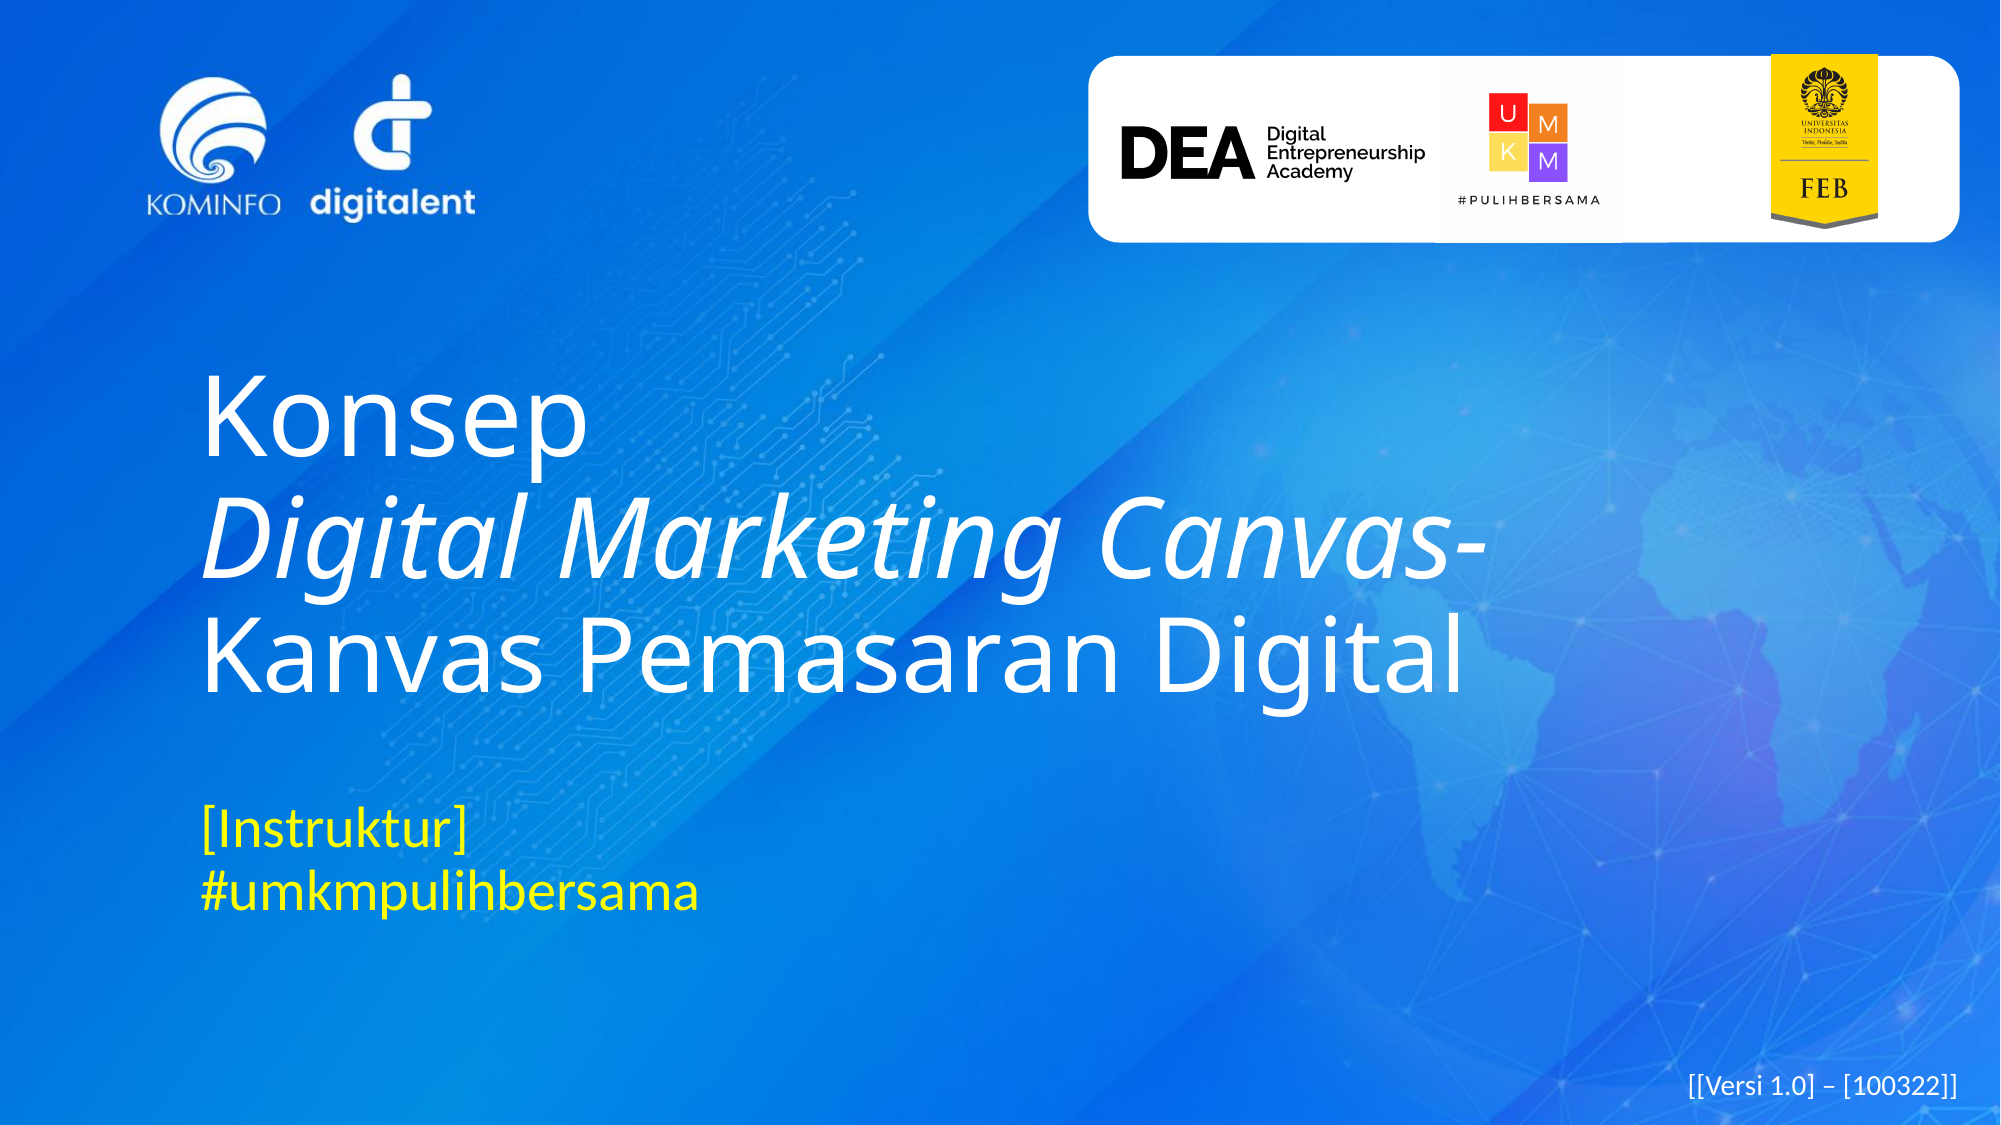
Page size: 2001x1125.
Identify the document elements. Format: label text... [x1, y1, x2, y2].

text_box Konsep Digital Marketing Canvas- Kanvas Pemasaran Digital [183, 228, 1815, 723]
picture [0, 0, 2001, 1125]
text_box [Instruktur] #umkmpulihbersama [184, 746, 1510, 962]
text_box [[Versi 1.0] – [100322]] [183, 1053, 1981, 1110]
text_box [1058, 39, 1960, 257]
